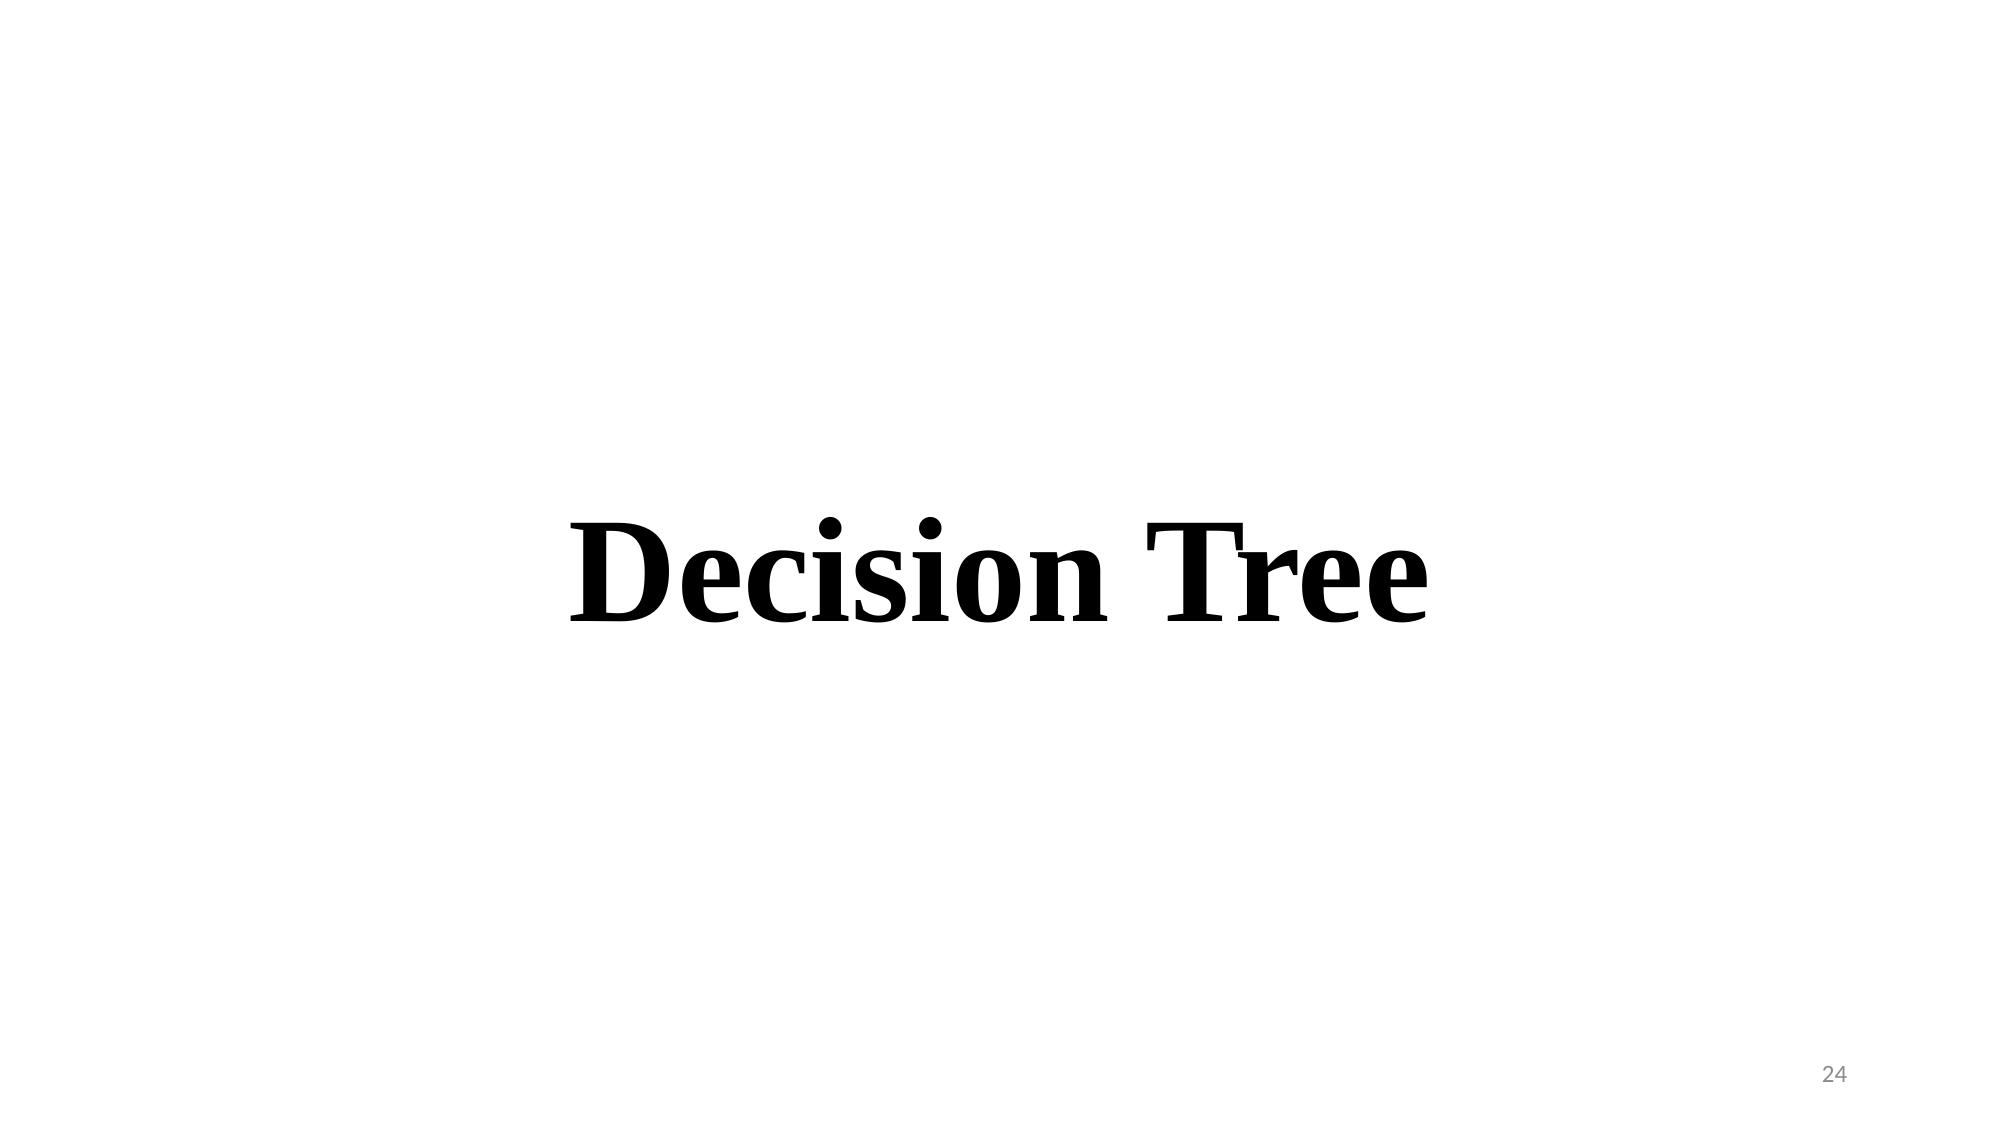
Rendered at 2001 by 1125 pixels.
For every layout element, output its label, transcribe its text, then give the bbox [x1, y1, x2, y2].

text_box Decision Tree [554, 463, 1446, 659]
slide_number 23 [1412, 1042, 1863, 1103]
